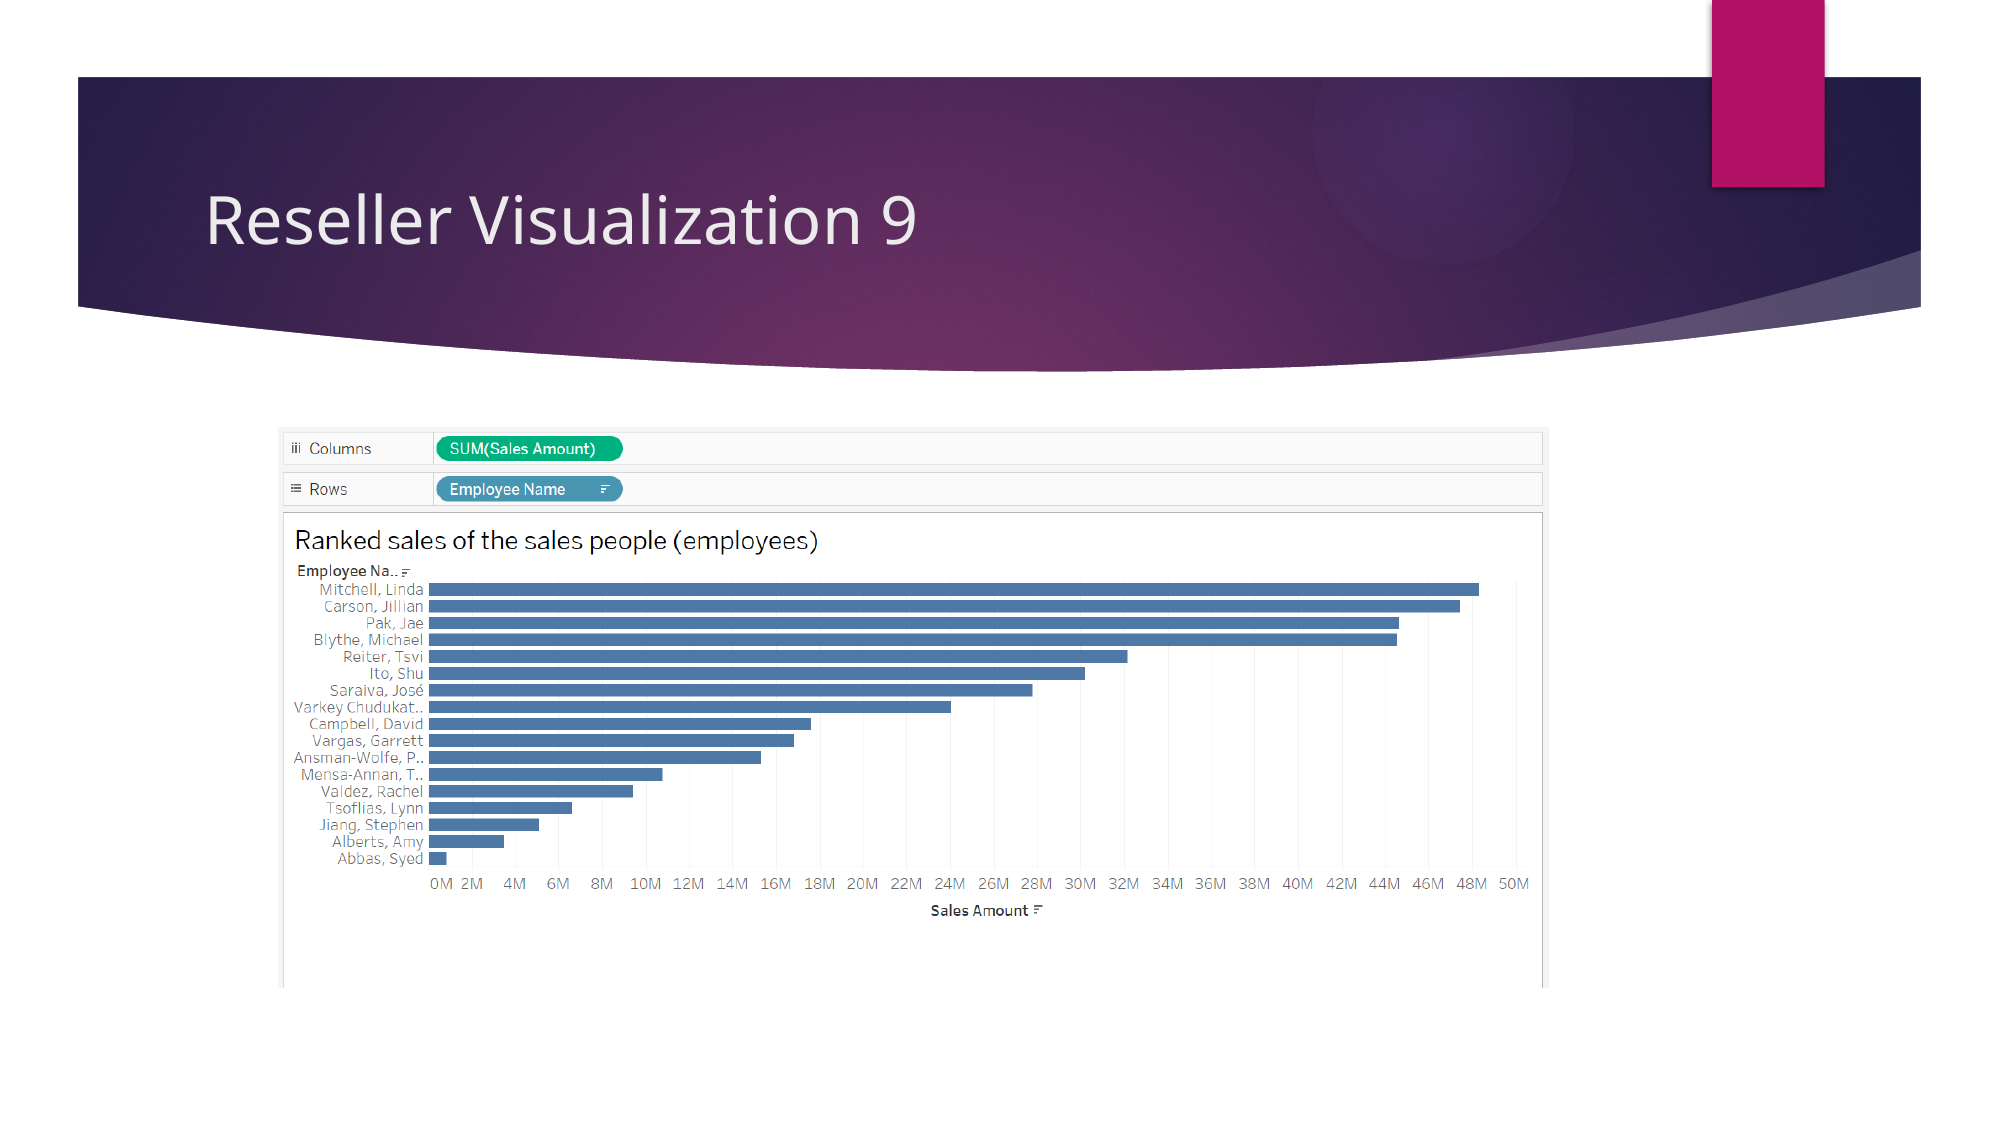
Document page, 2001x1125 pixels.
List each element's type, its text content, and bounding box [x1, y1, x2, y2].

title Reseller Visualization 9 [189, 159, 1627, 276]
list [277, 426, 1549, 988]
